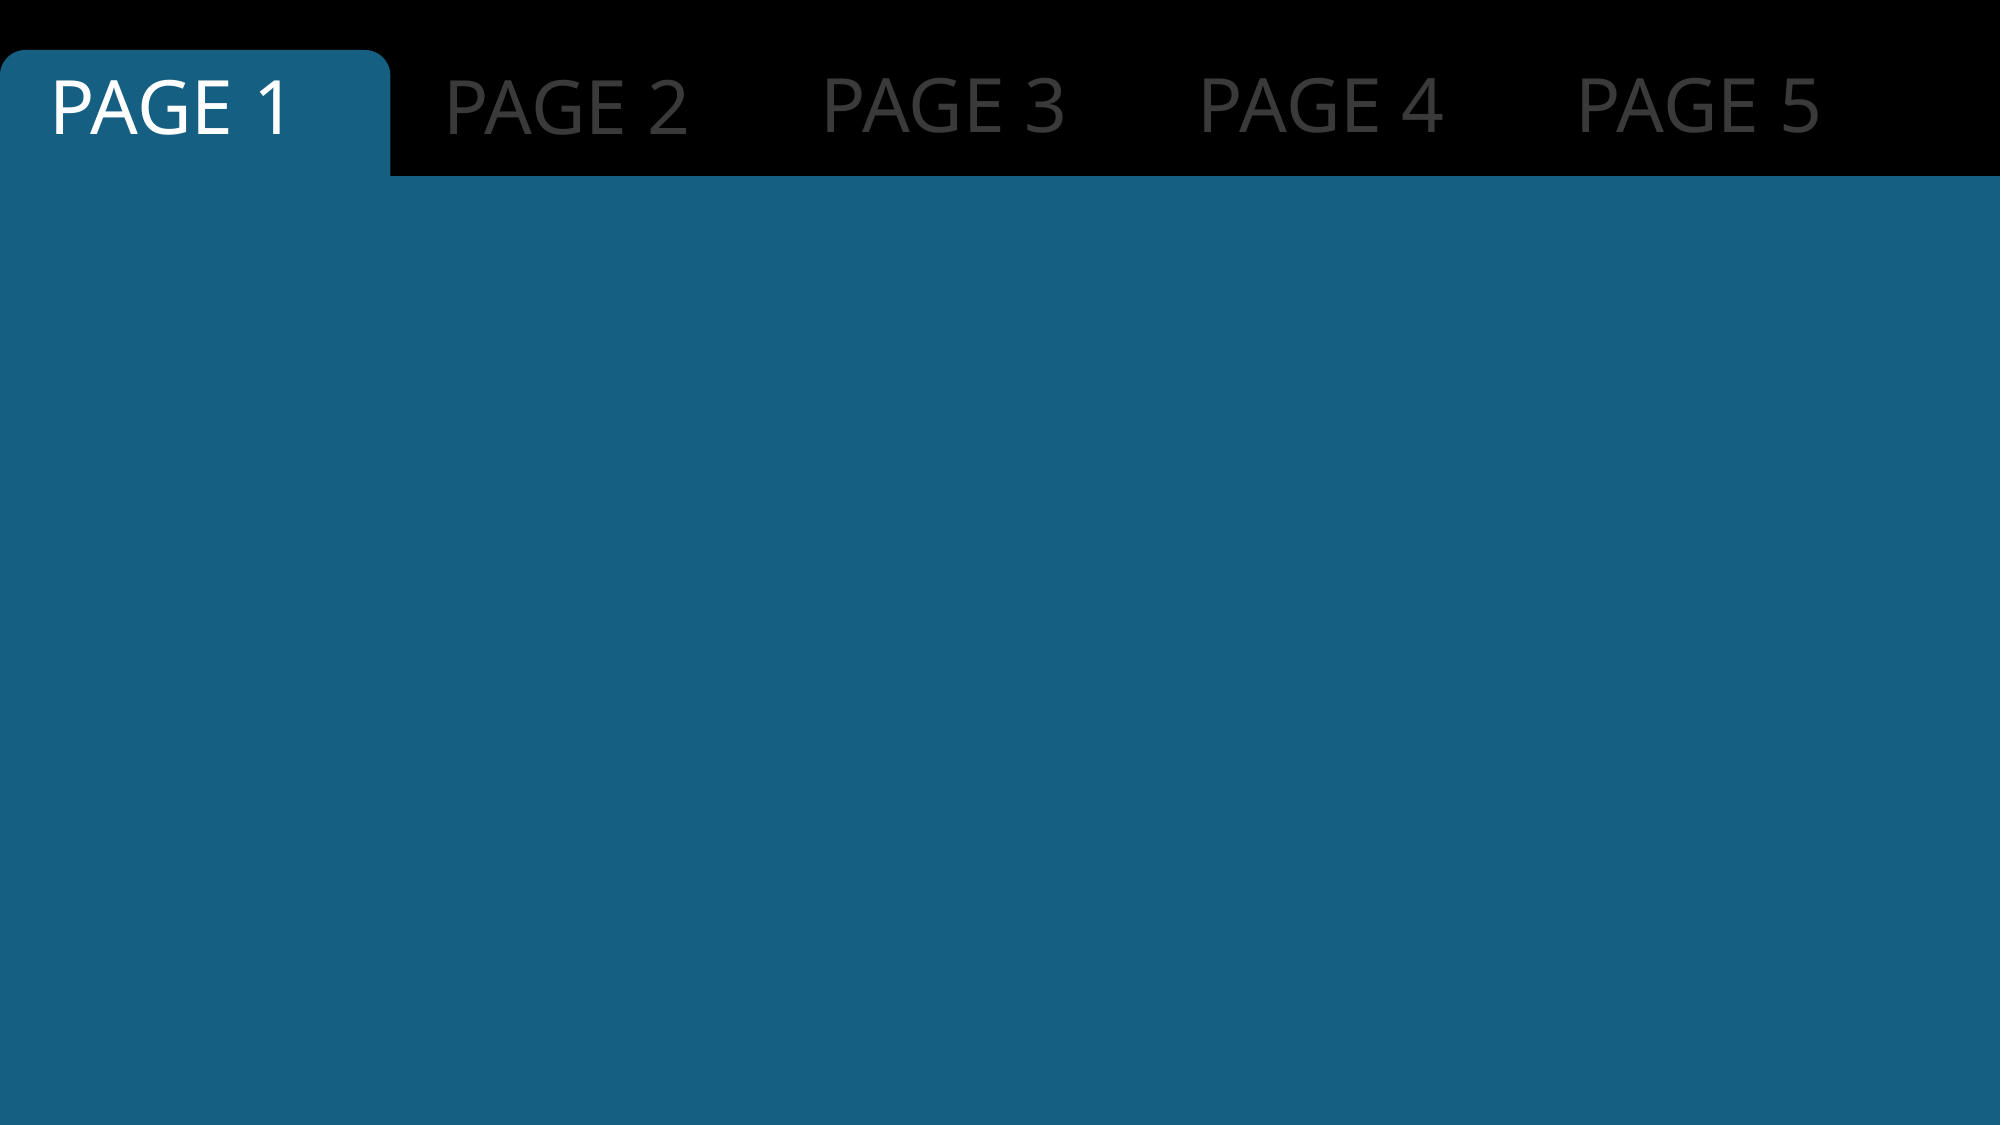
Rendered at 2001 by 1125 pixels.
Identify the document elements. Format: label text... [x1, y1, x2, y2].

text_box [0, 48, 392, 204]
text_box PAGE 1 [16, 52, 329, 158]
text_box PAGE 5 [1542, 49, 1855, 155]
text_box [0, 175, 2000, 1125]
text_box PAGE 3 [788, 49, 1100, 155]
text_box PAGE 2 [410, 52, 723, 158]
text_box PAGE 4 [1165, 49, 1478, 155]
